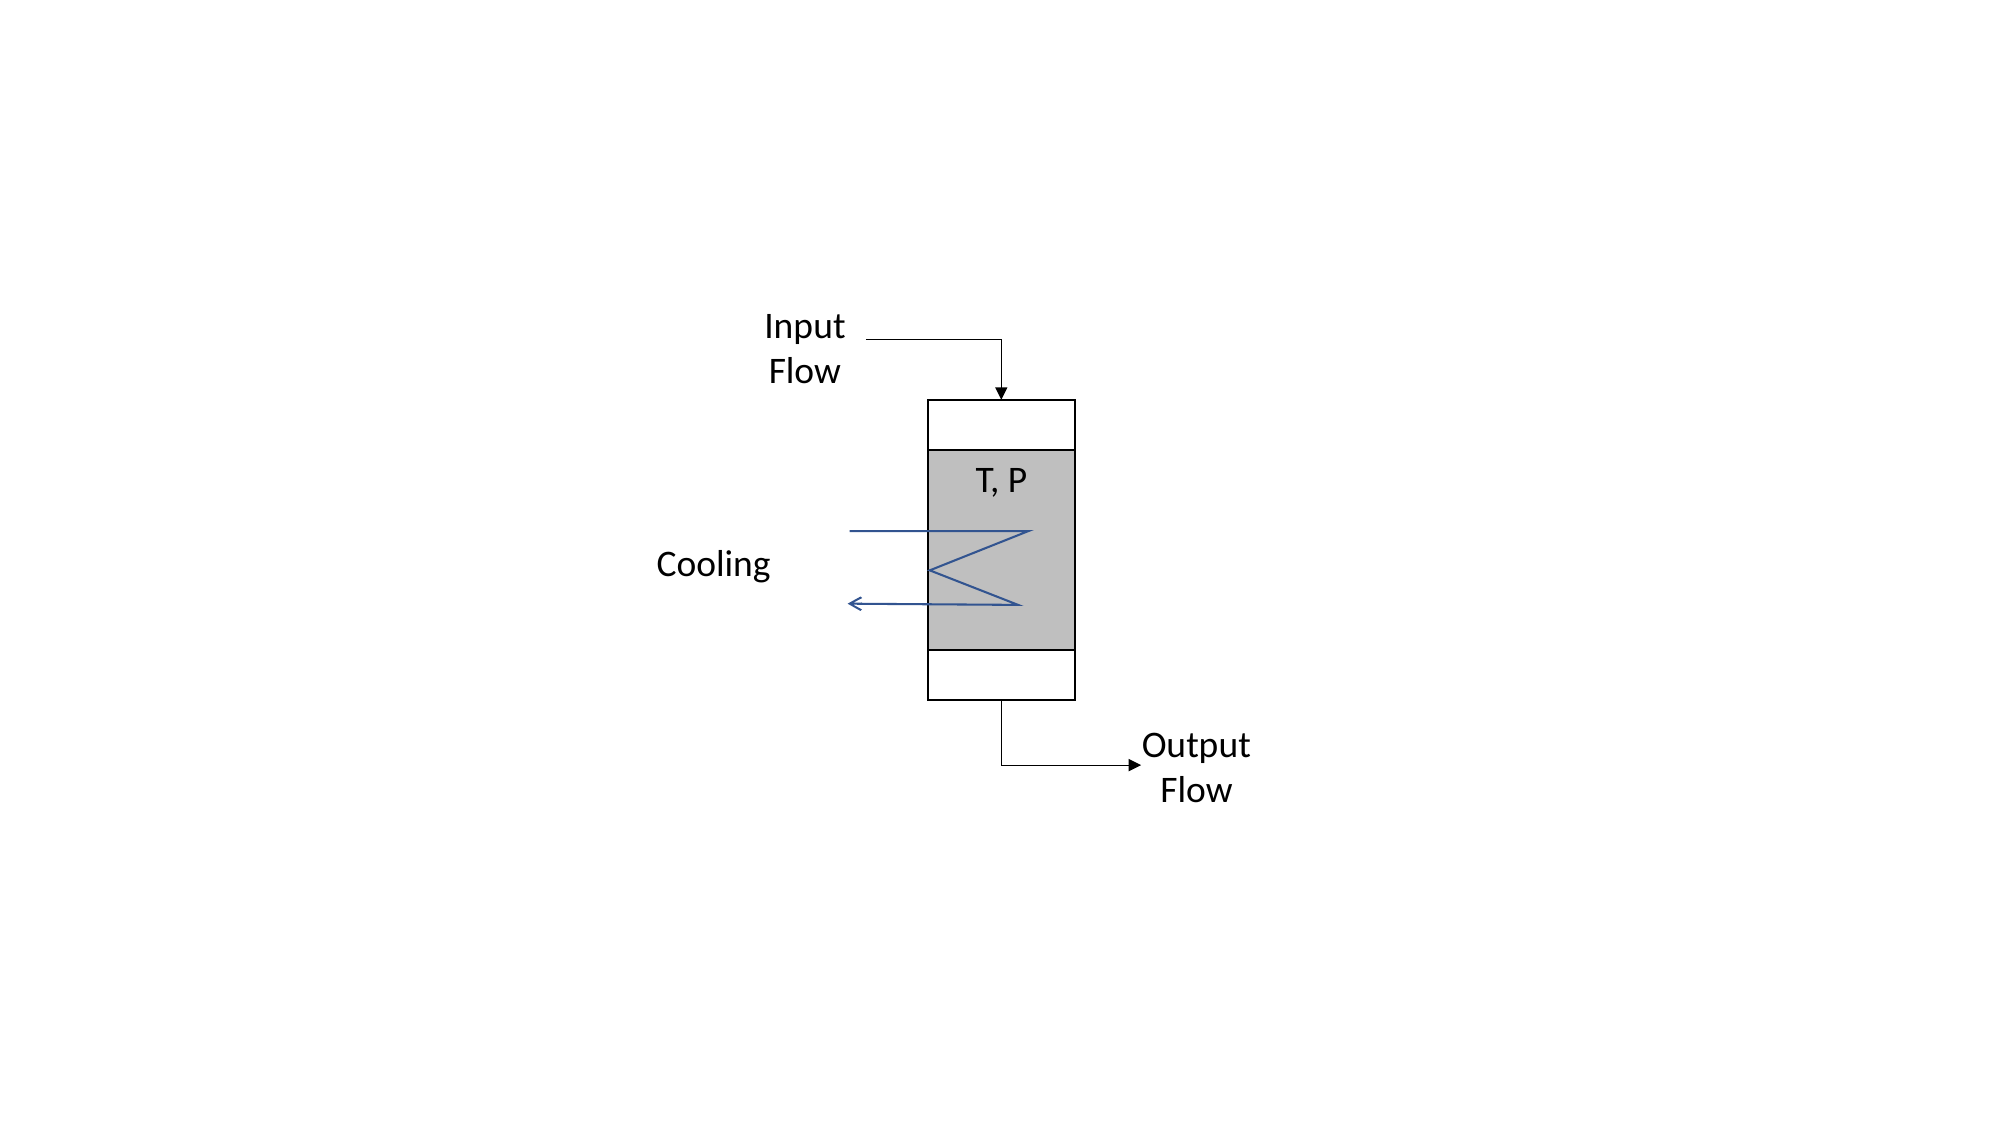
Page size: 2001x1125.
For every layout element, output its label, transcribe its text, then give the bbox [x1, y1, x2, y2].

text_box [927, 649, 1076, 701]
text_box Output Flow [1127, 712, 1266, 817]
text_box [927, 399, 1076, 451]
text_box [1038, 662, 1104, 803]
text_box Cooling [641, 531, 786, 591]
text_box [927, 451, 1076, 649]
text_box [847, 530, 1034, 611]
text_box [865, 339, 1002, 400]
text_box T, P [960, 447, 1042, 508]
text_box Input Flow [749, 293, 861, 399]
